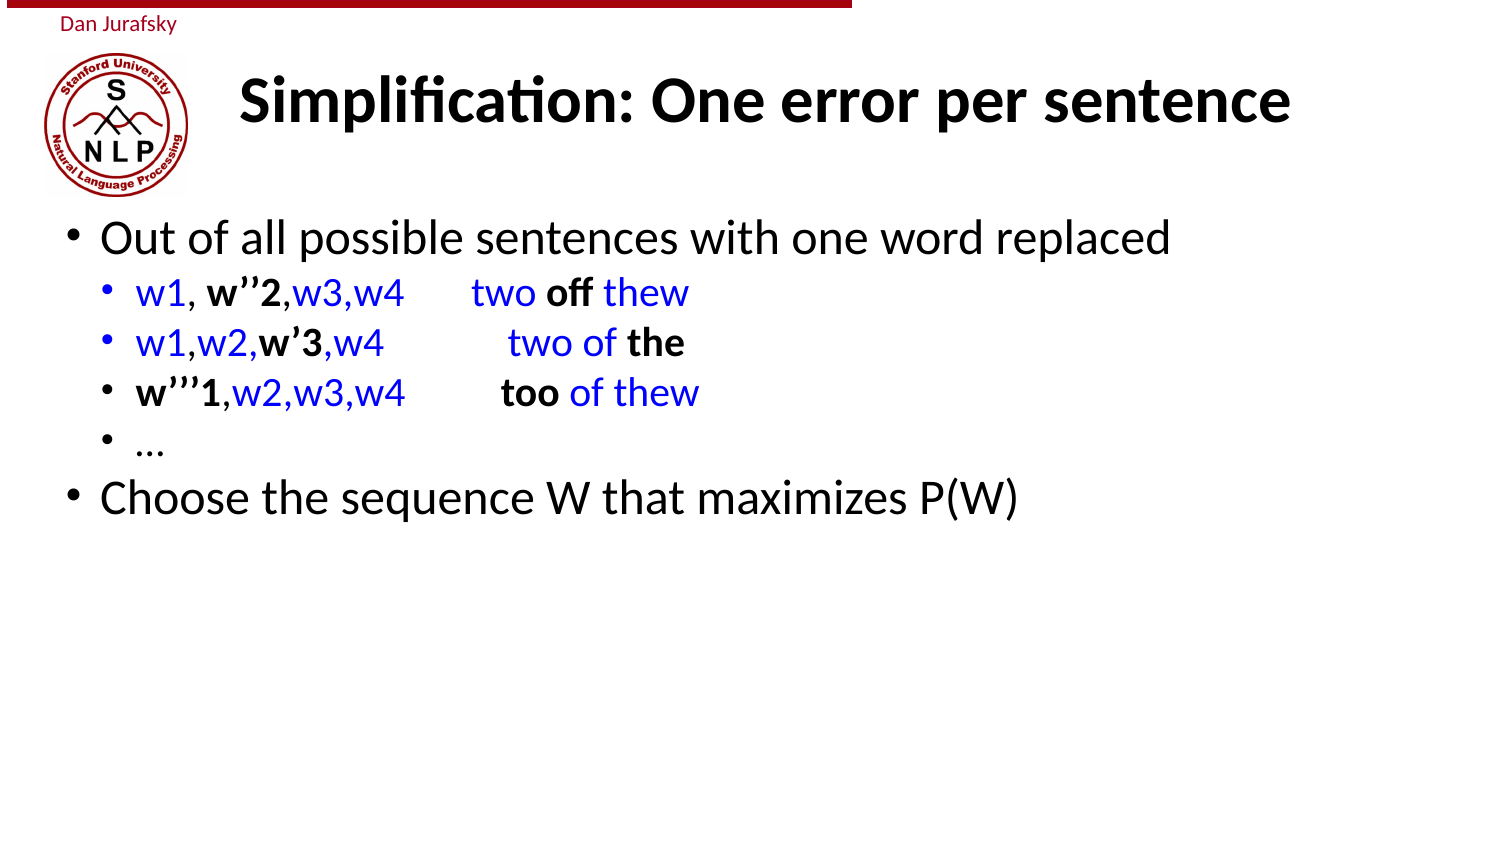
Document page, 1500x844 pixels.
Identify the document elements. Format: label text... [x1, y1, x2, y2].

text_box Out of all possible sentences with one word replaced w1, w’’2,w3,w4 two off thew w1,w2,w’3,w4 two of the w’’’1,w2,w3,w4 too of thew … Choose the sequence W that maximizes P(W) [49, 196, 1450, 744]
picture [44, 53, 188, 197]
text_box Simplification: One error per sentence [224, 21, 1475, 144]
